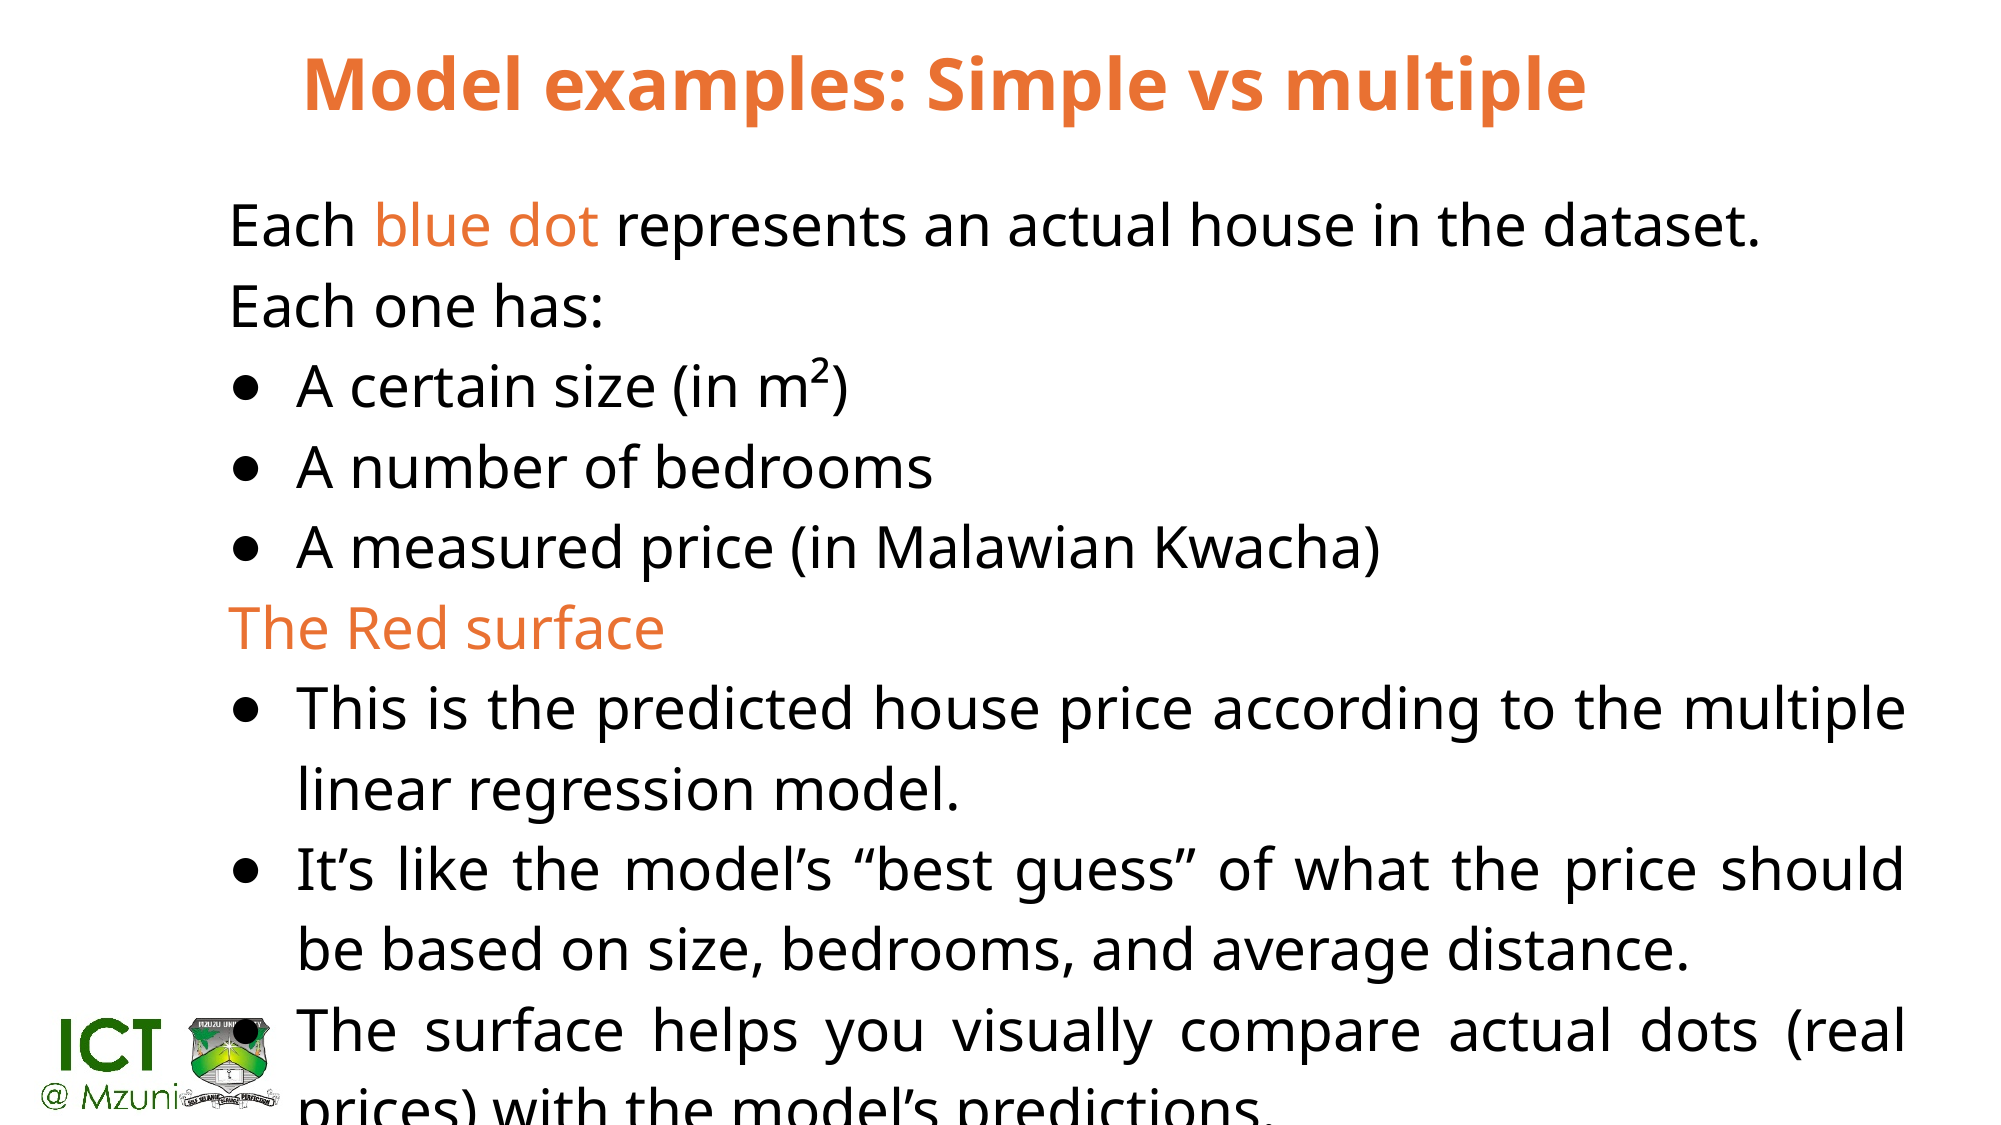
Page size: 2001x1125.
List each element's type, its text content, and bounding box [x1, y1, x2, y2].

picture [34, 1010, 181, 1116]
list Each blue dot represents an actual house in the dataset. Each one has: A certain size (in m²) A number of bedrooms A measured price (in Malawian Kwacha) The Red surface This is the predicted house price according to the multiple linear regression model. It’s like the model’s “best guess” of what the price should be based on size, bedrooms, and average distance. The surface helps you visually compare actual dots (real prices) with the model’s predictions. [181, 163, 1923, 1125]
title Model examples: Simple vs multiple [286, 23, 1864, 141]
